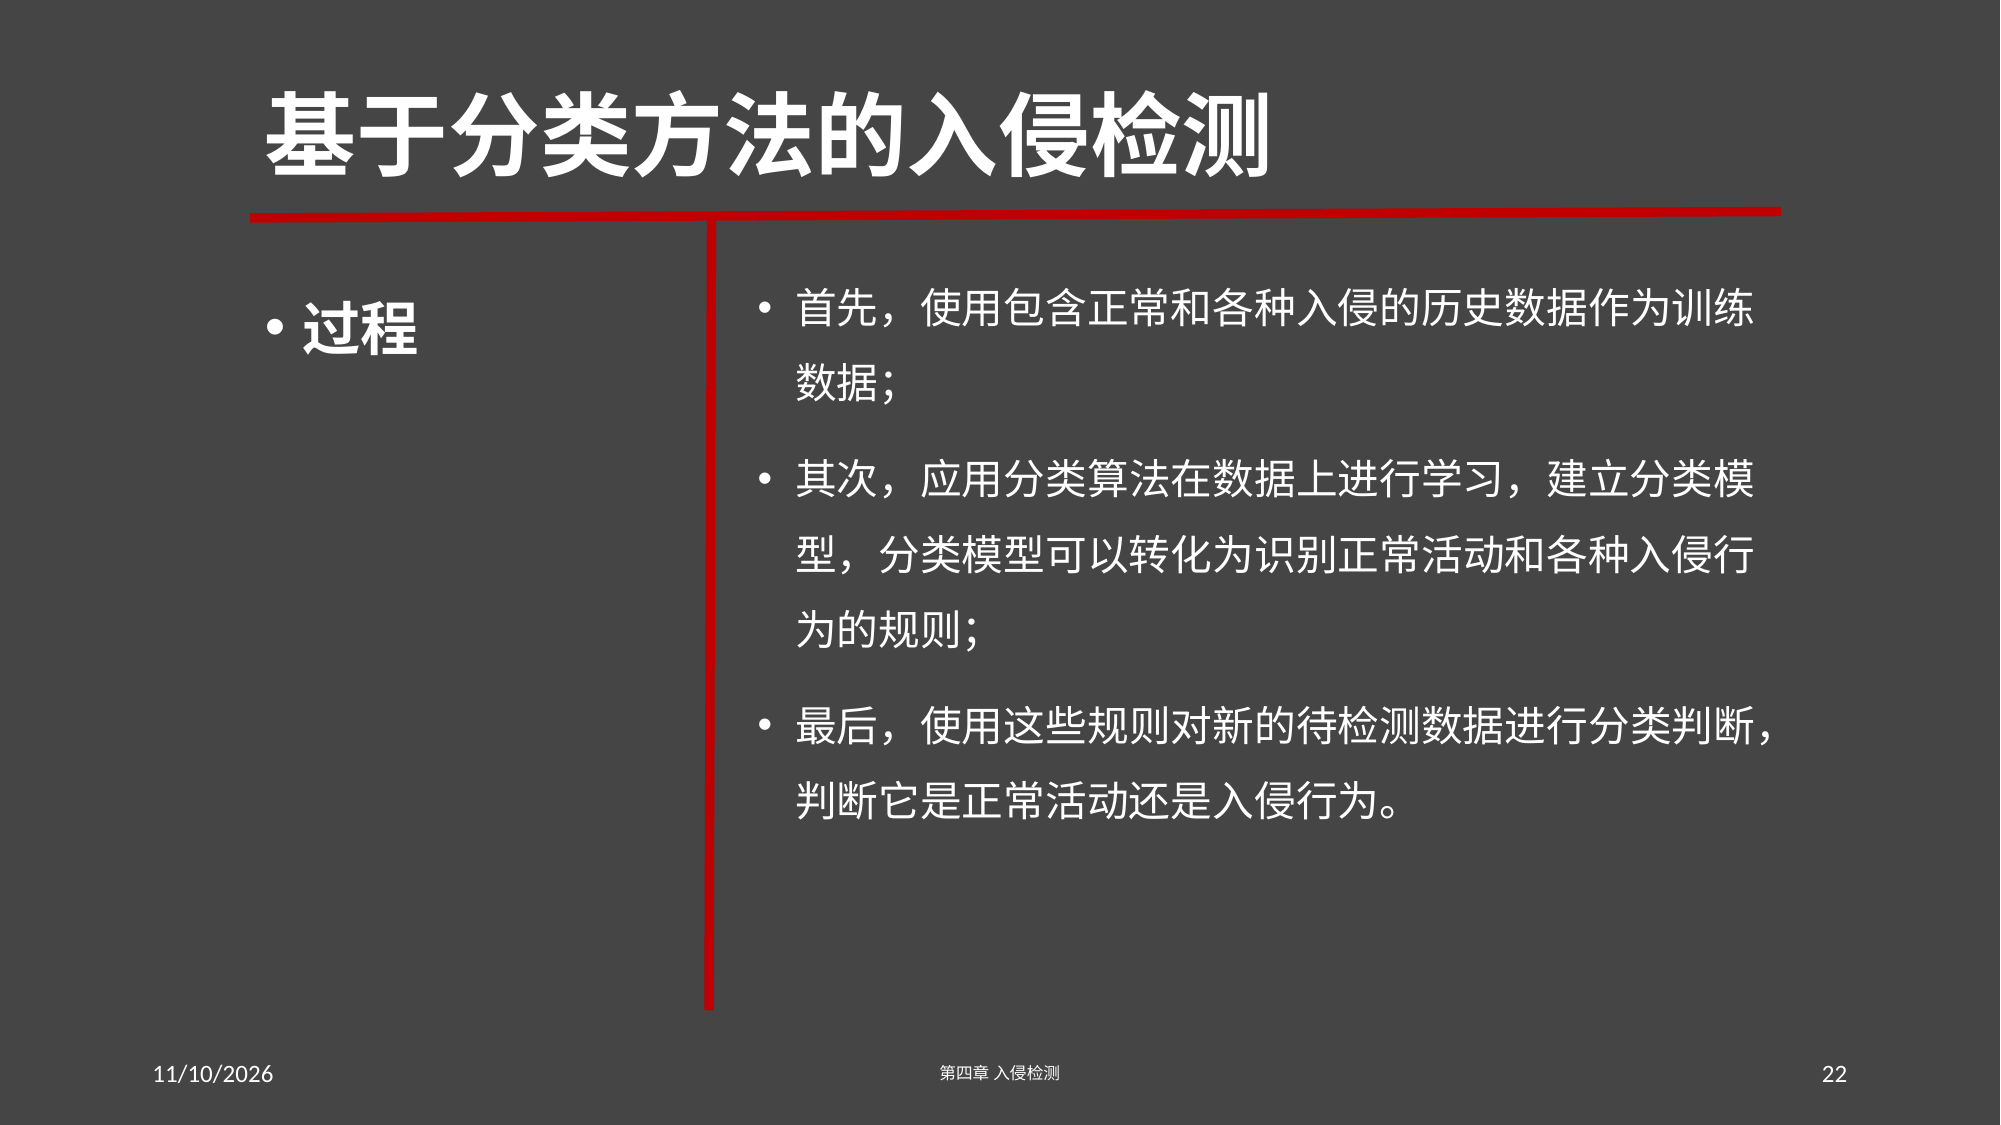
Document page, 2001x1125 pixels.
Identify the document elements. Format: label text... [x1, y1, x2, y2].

list 首先，使用包含正常和各种入侵的历史数据作为训练数据； 其次，应用分类算法在数据上进行学习，建立分类模型，分类模型可以转化为识别正常活动和各种入侵行为的规则； 最后，使用这些规则对新的待检测数据进行分类判断，判断它是正常活动还是入侵行为。 [742, 249, 1782, 1011]
title 基于分类方法的入侵检测 [249, 30, 1782, 249]
footer 第四章 入侵检测 [662, 1042, 1338, 1103]
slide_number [137, 1042, 588, 1103]
list 过程 [249, 249, 678, 1011]
slide_number 22 [1412, 1042, 1863, 1103]
